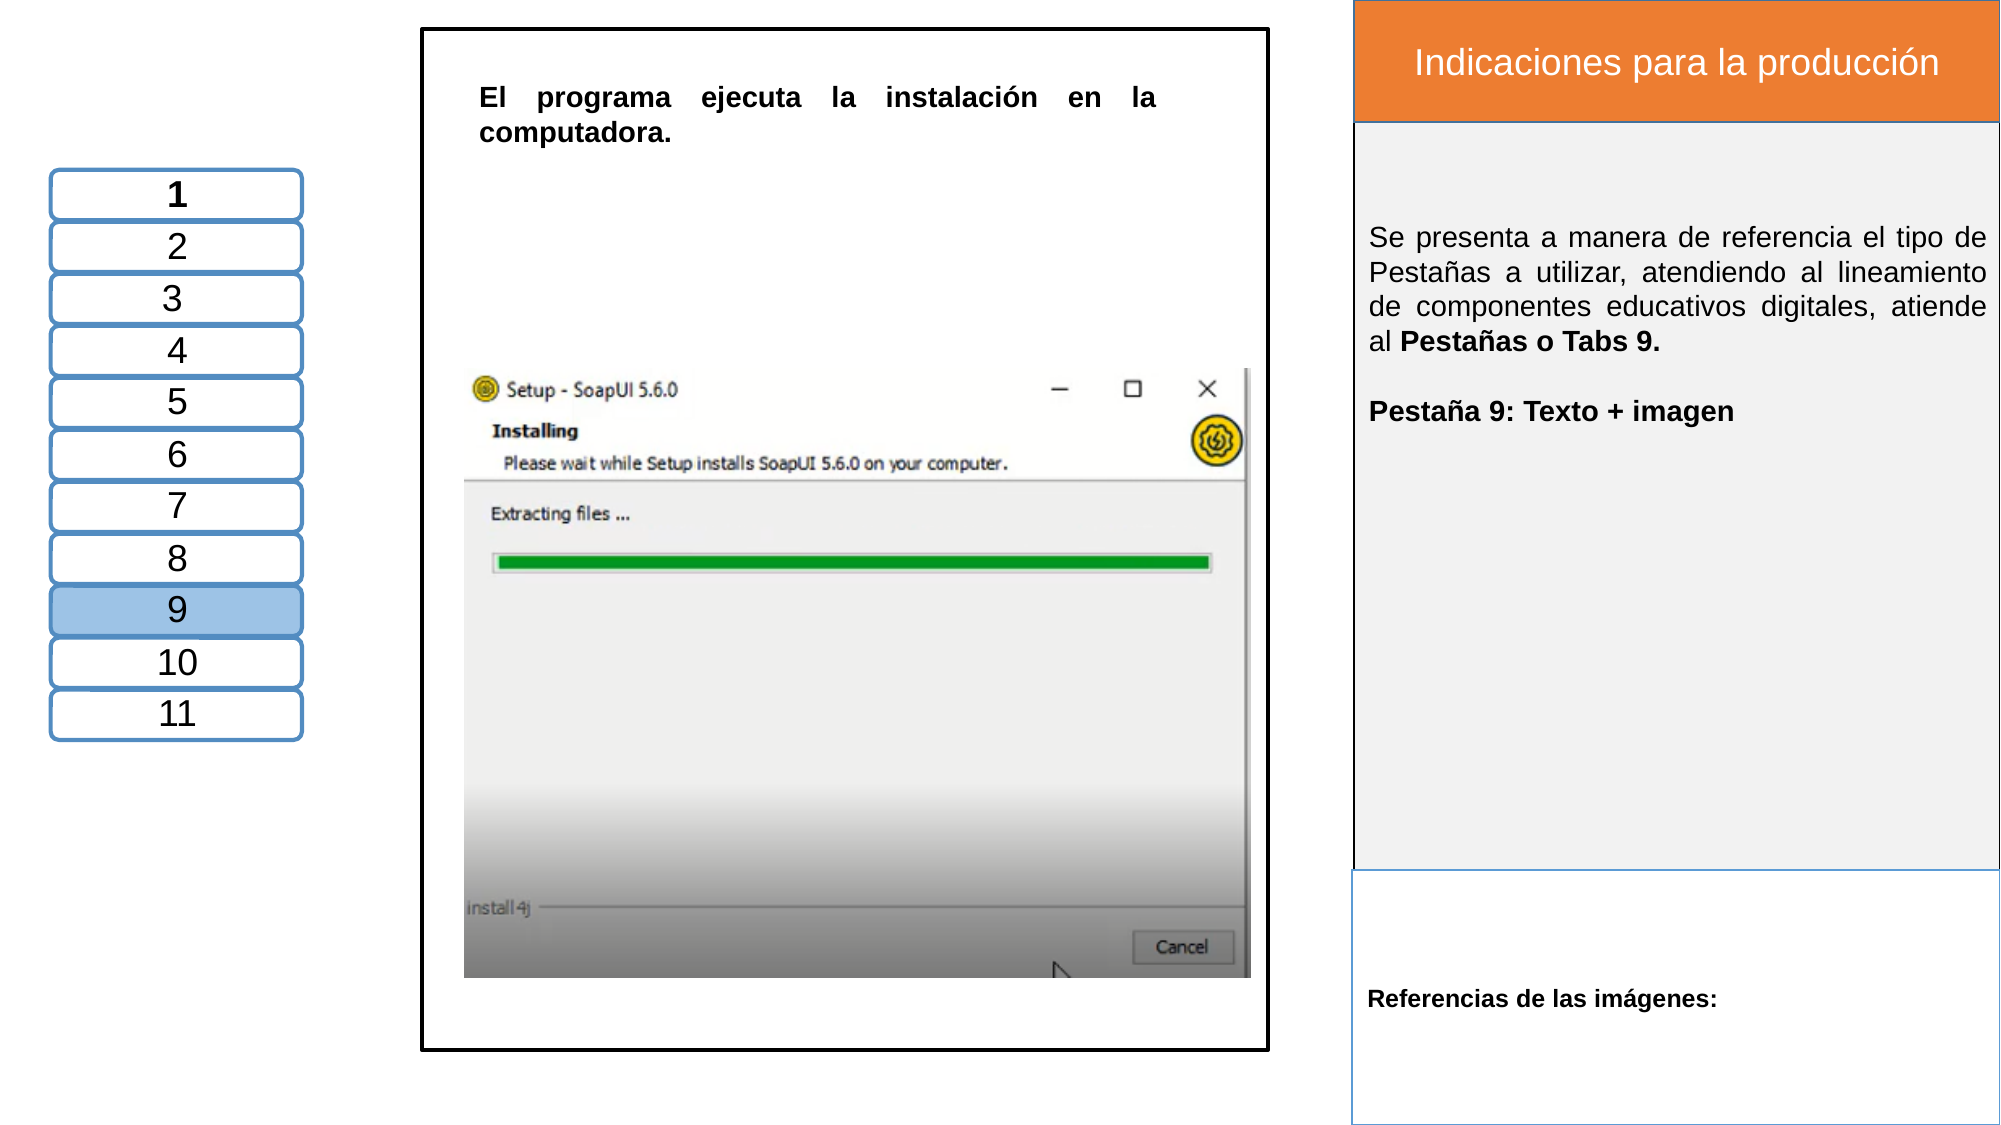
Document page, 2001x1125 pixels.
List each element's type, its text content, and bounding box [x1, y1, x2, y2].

text_box Referencias de las imágenes: [1352, 869, 2000, 1125]
picture [464, 367, 1252, 979]
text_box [50, 169, 303, 741]
text_box Se presenta a manera de referencia el tipo de Pestañas a utilizar, atendiendo al lineamiento de componentes educativos digitales, atiende al Pestañas o Tabs 9. Pestaña 9: Texto + imagen [1353, 210, 2000, 869]
text_box [420, 27, 1270, 1052]
text_box El programa ejecuta la instalación en la computadora. [464, 71, 1172, 156]
text_box Indicaciones para la producción [1353, 0, 2000, 122]
text_box [1353, 122, 2000, 210]
